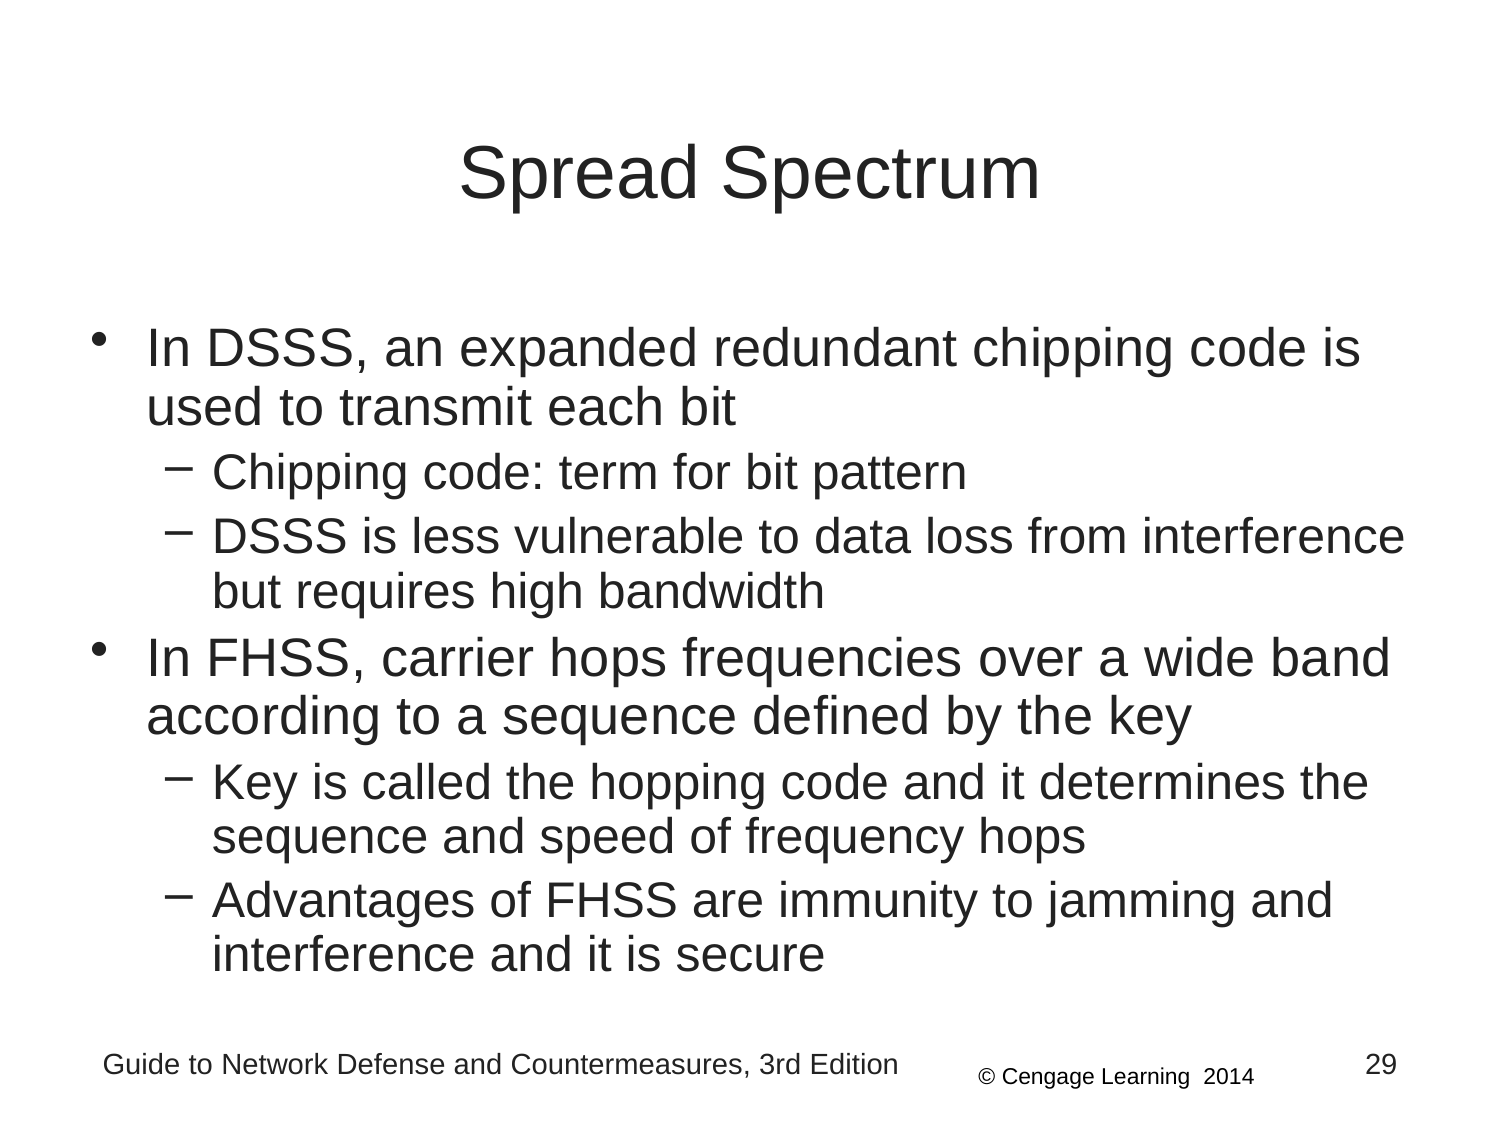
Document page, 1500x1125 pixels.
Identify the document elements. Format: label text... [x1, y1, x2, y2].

title Spread Spectrum [87, 62, 1413, 275]
footer Guide to Network Defense and Countermeasures, 3rd Edition [87, 1037, 925, 1100]
list In DSSS, an expanded redundant chipping code is used to transmit each bit Chipping code: term for bit pattern DSSS is less vulnerable to data loss from interference but requires high bandwidth In FHSS, carrier hops frequencies over a wide band according to a sequence defined by the key Key is called the hopping code and it determines the sequence and speed of frequency hops Advantages of FHSS are immunity to jamming and interference and it is secure [75, 312, 1425, 1025]
slide_number 29 [1312, 1037, 1413, 1100]
